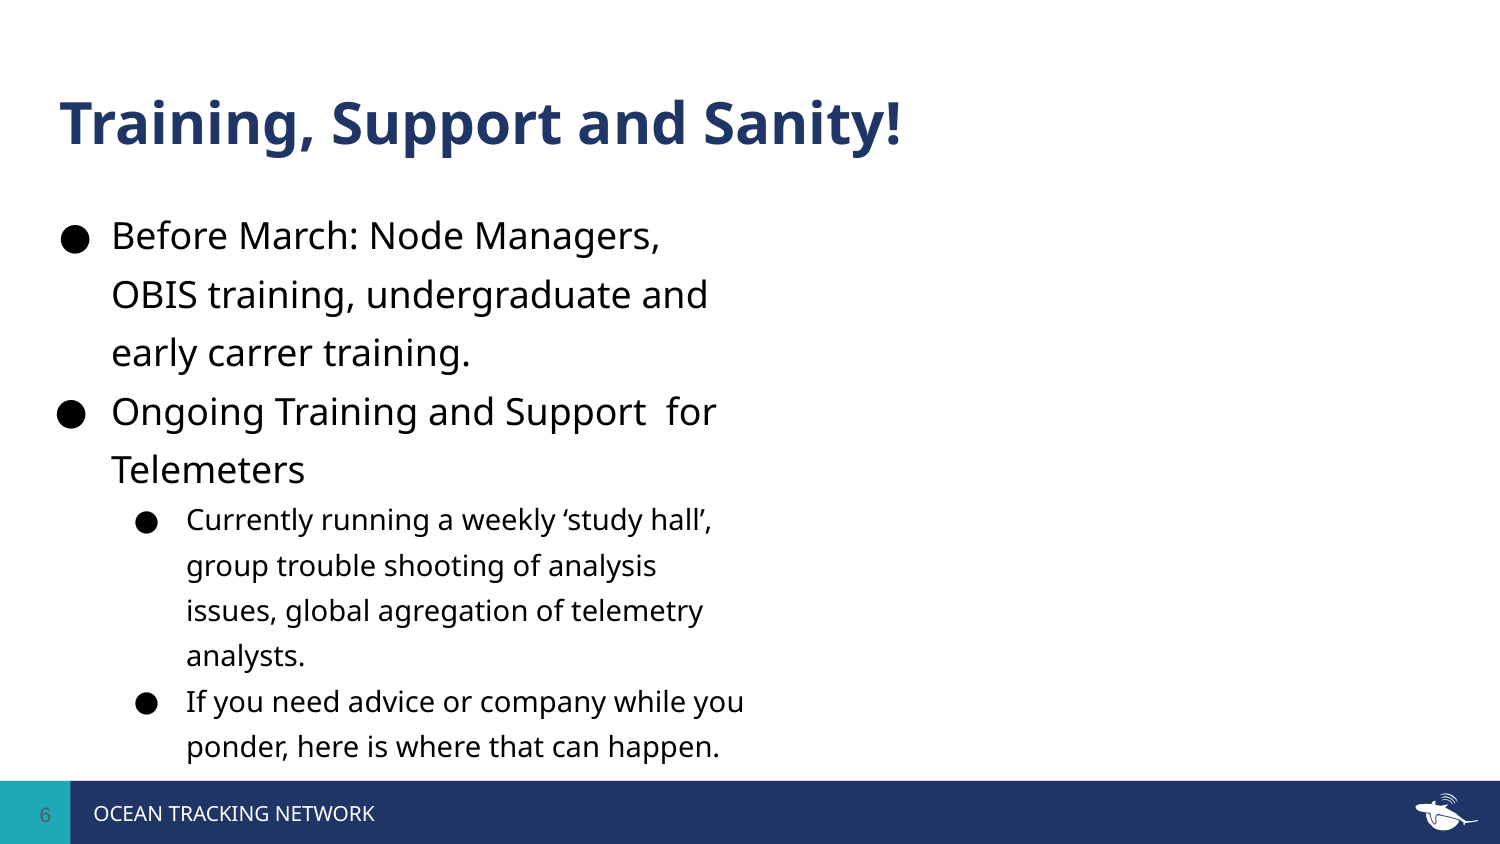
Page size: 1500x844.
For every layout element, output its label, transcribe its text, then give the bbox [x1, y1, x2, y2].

picture [0, 0, 1500, 844]
slide_number ‹#› [0, 781, 67, 844]
title Training, Support and Sanity! [14, 70, 1178, 165]
list Before March: Node Managers, OBIS training, undergraduate and early carrer training. Ongoing Training and Support for Telemeters Currently running a weekly ‘study hall’, group trouble shooting of analysis issues, global agregation of telemetry analysts. If you need advice or company while you ponder, here is where that can happen. [21, 183, 769, 660]
text_box OCEAN TRACKING NETWORK [78, 786, 844, 838]
